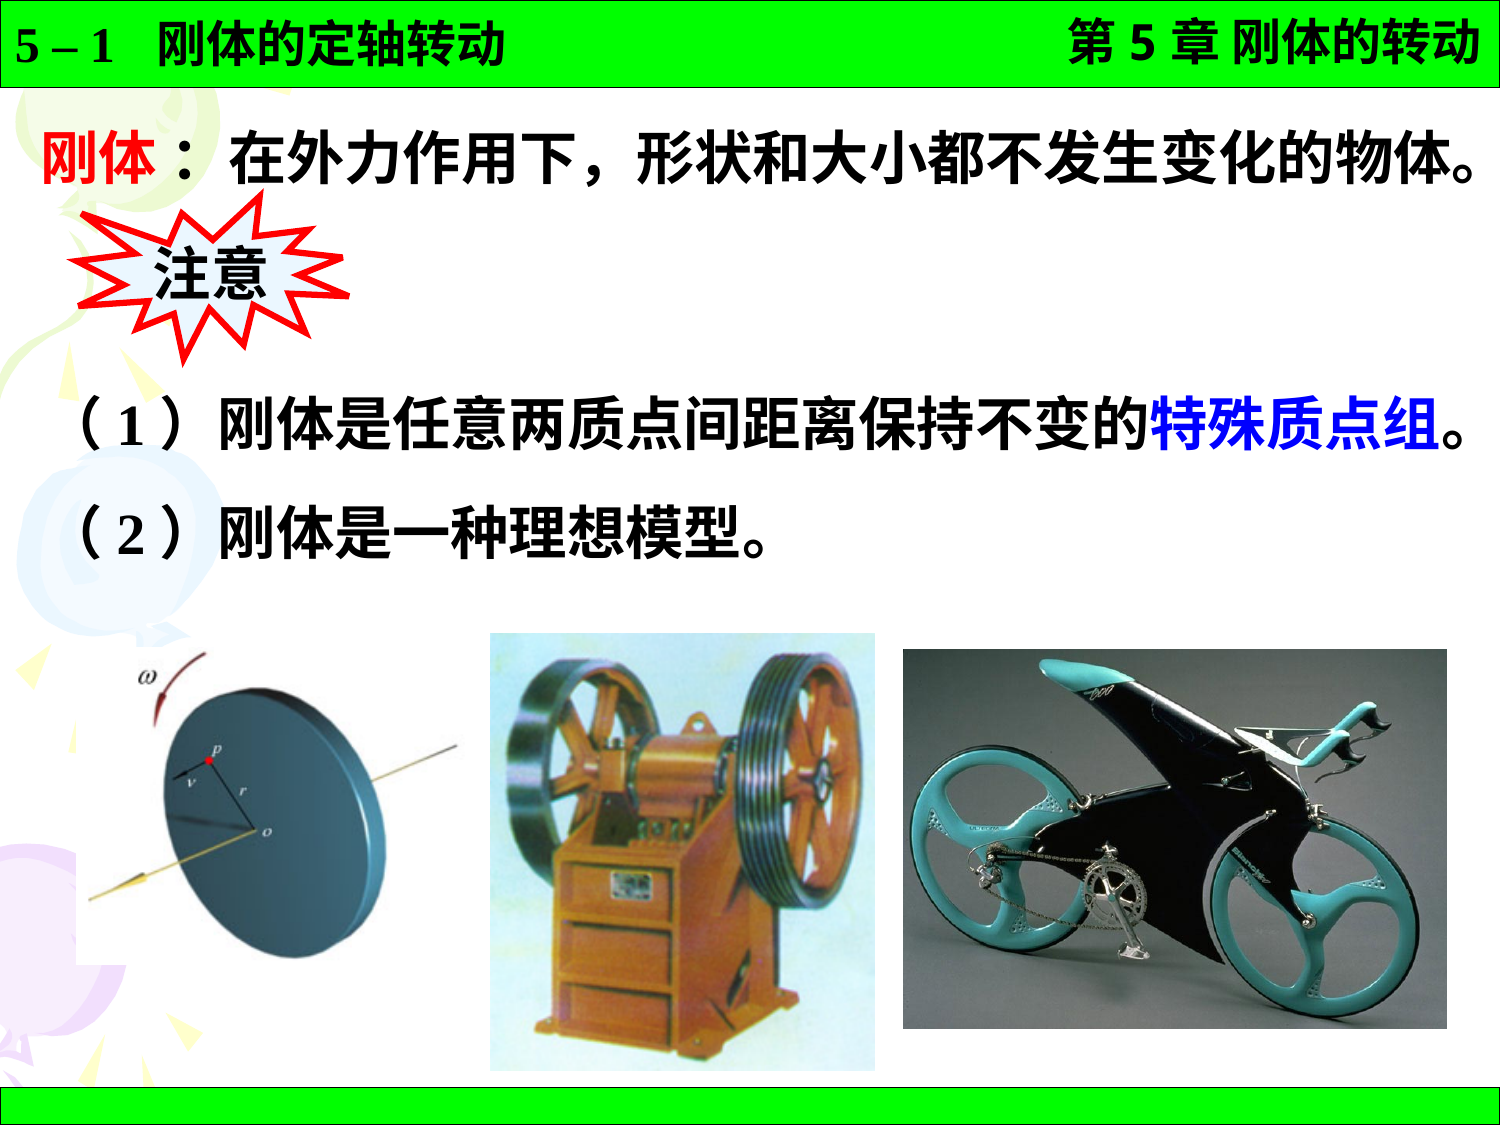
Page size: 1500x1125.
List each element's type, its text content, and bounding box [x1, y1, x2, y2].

text_box （2）刚体是一种理想模型。 [29, 482, 1164, 574]
picture [489, 632, 876, 1071]
text_box 刚体 ：在外力作用下，形状和大小都不发生变化的物体。 [0, 113, 1500, 199]
picture [903, 649, 1448, 1030]
text_box 注意 [76, 196, 349, 359]
text_box （1）刚体是任意两质点间距离保持不变的特殊质点组。 [29, 379, 1500, 465]
picture [76, 646, 468, 965]
